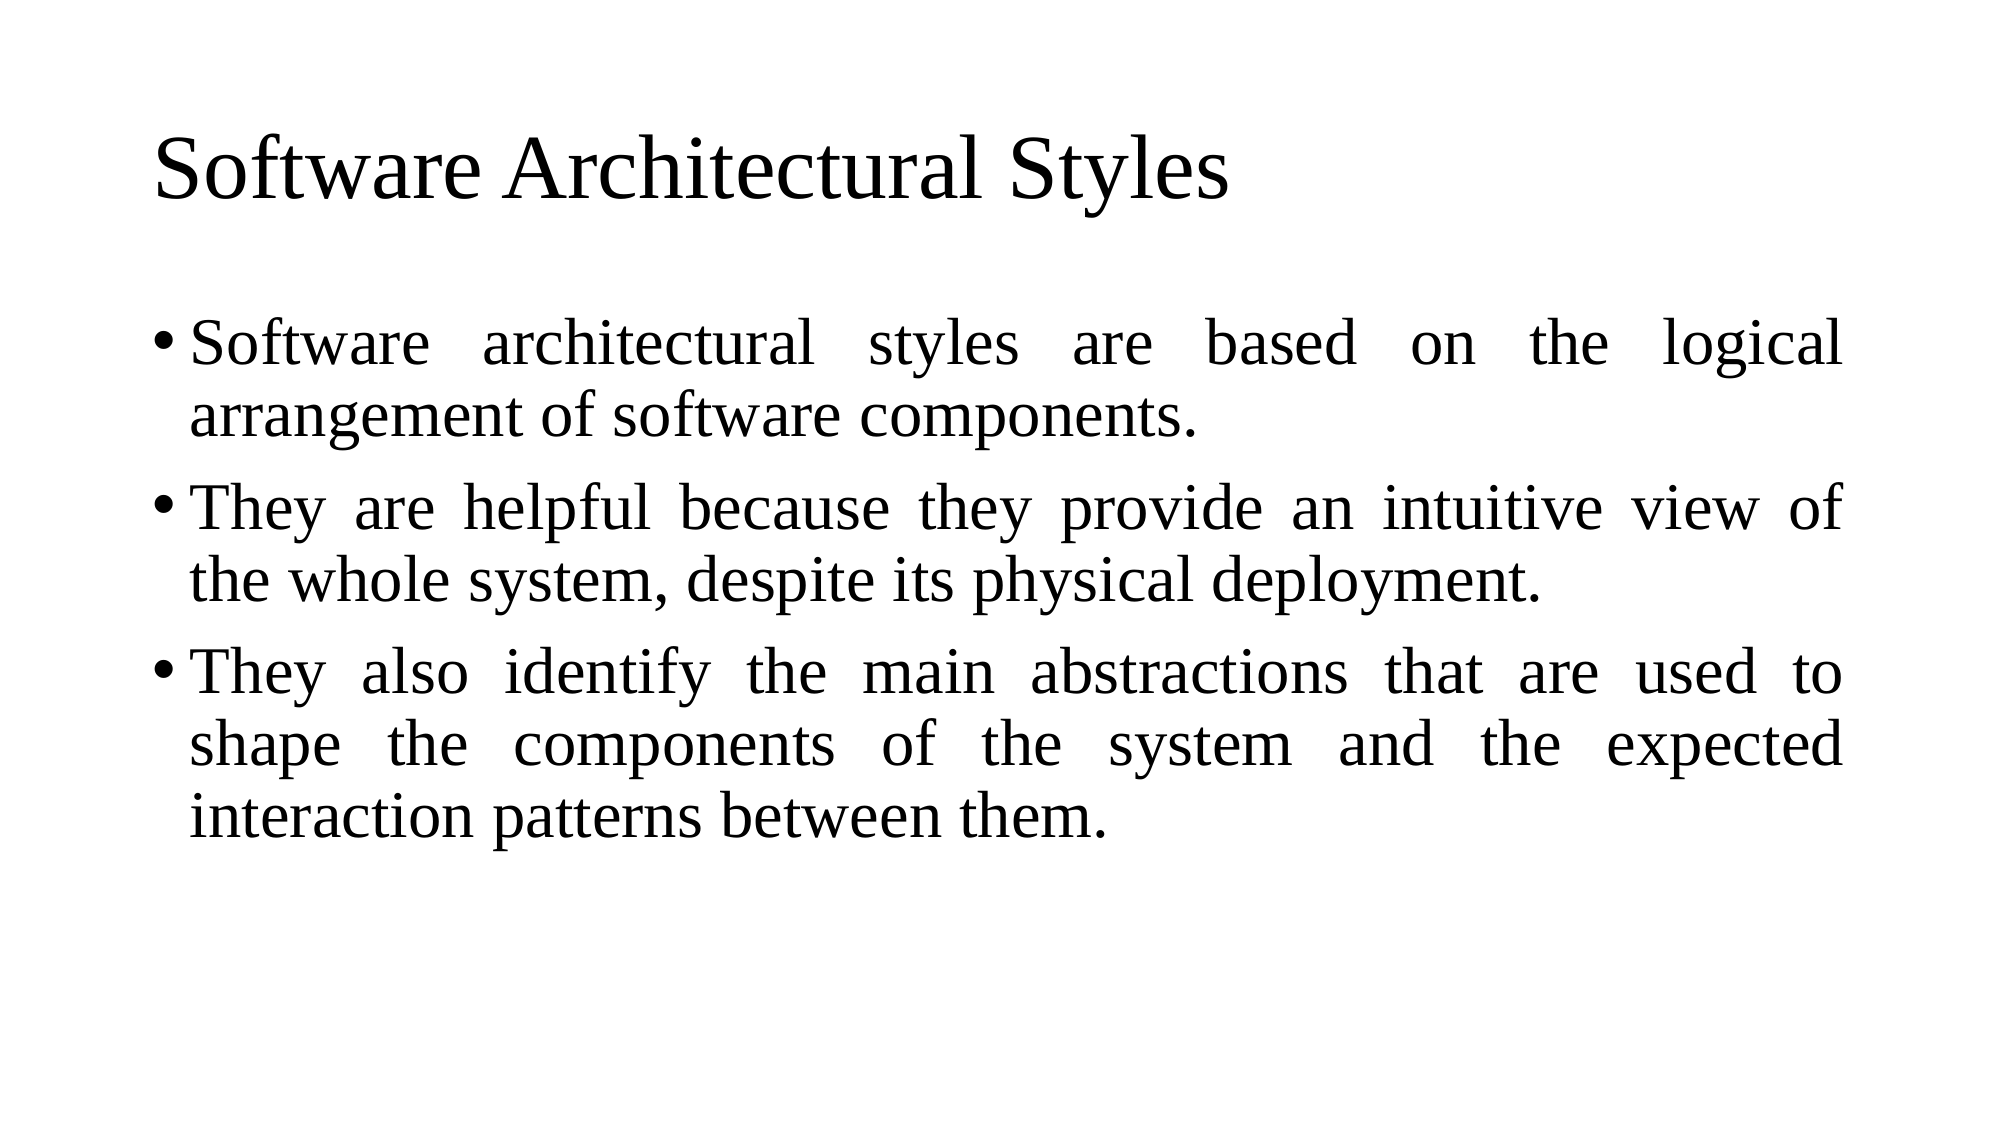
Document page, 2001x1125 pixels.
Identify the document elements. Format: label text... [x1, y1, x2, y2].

list Software architectural styles are based on the logical arrangement of software components. They are helpful because they provide an intuitive view of the whole system, despite its physical deployment. They also identify the main abstractions that are used to shape the components of the system and the expected interaction patterns between them. [137, 299, 1863, 1014]
title Software Architectural Styles [137, 59, 1863, 278]
